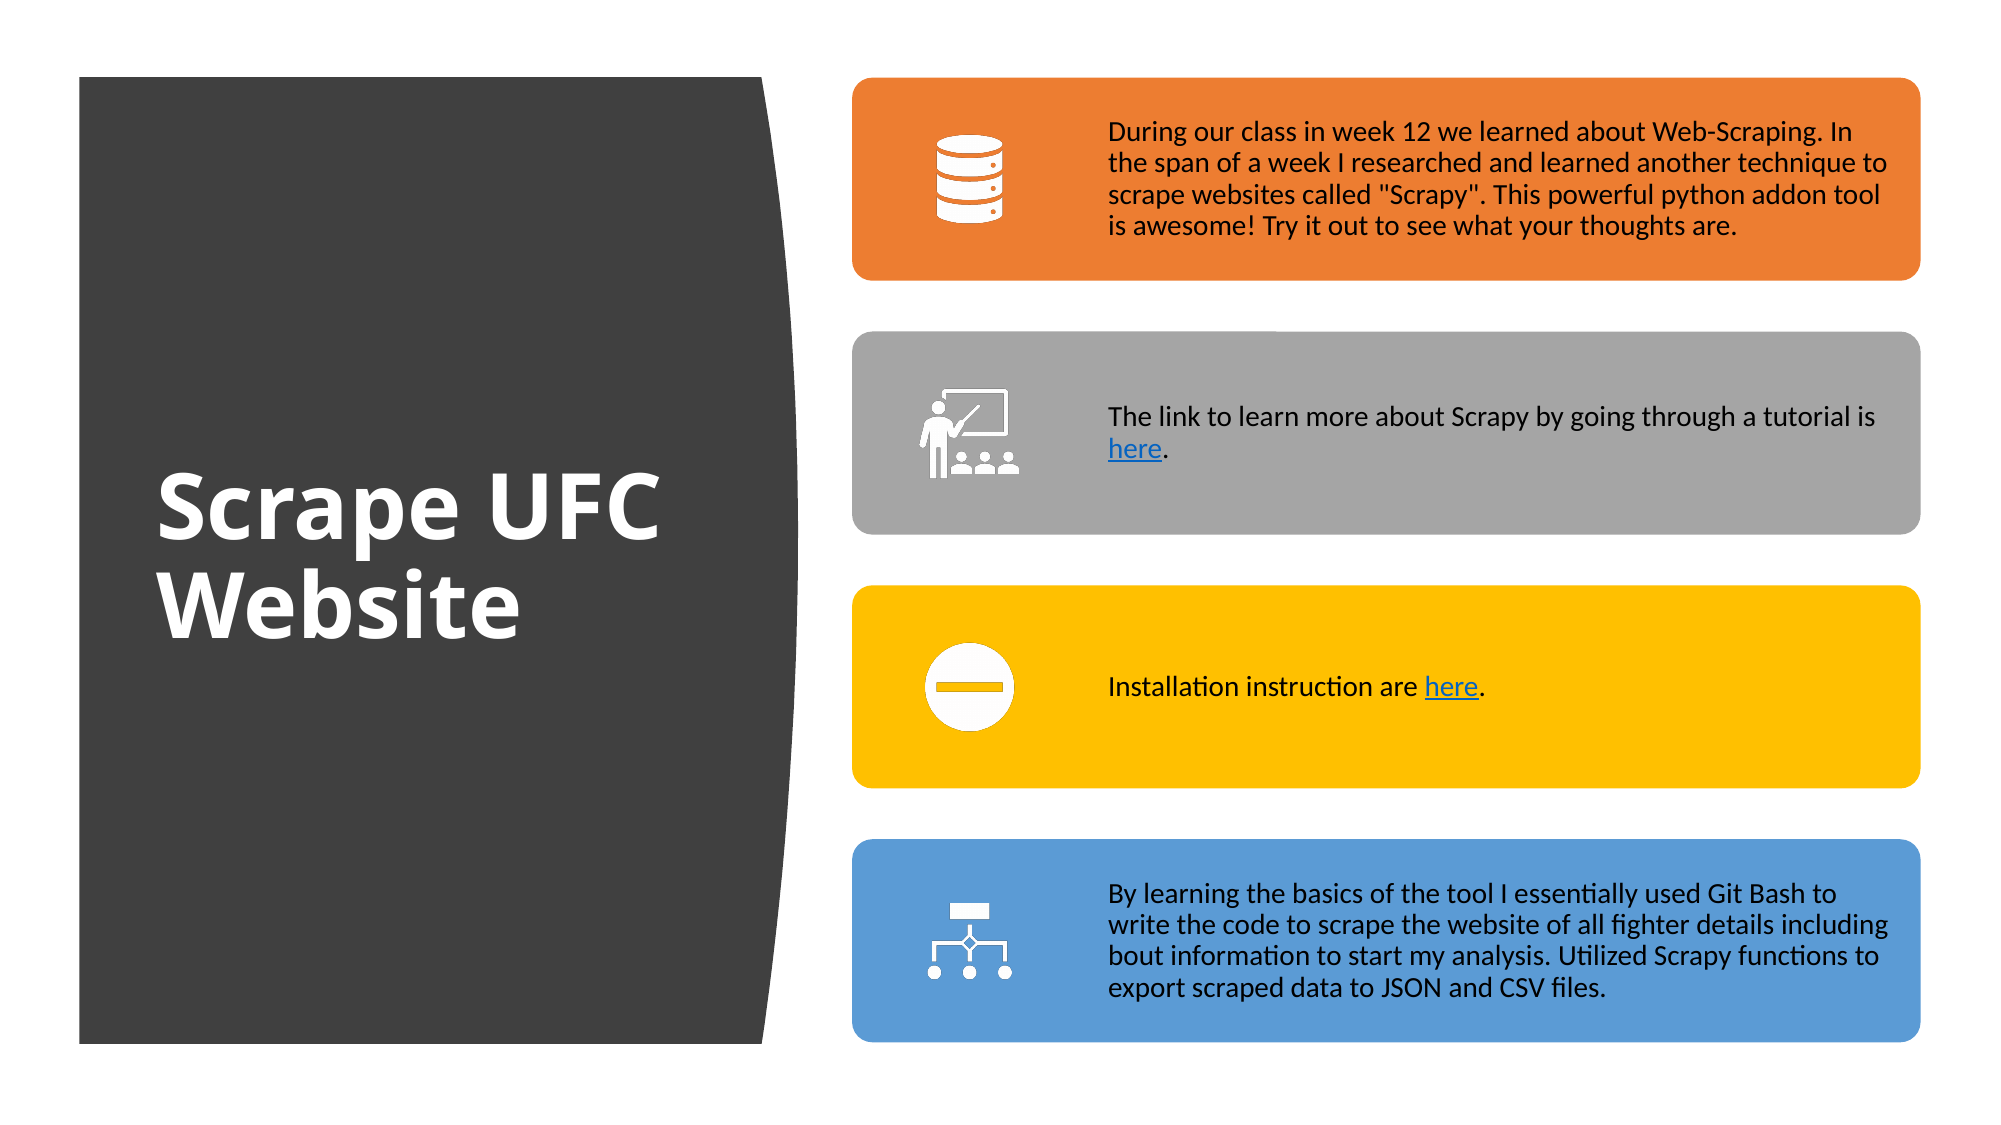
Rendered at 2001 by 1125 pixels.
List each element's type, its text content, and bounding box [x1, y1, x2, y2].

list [852, 77, 1921, 1043]
text_box [78, 76, 800, 1045]
title Scrape UFC Website [141, 166, 702, 953]
